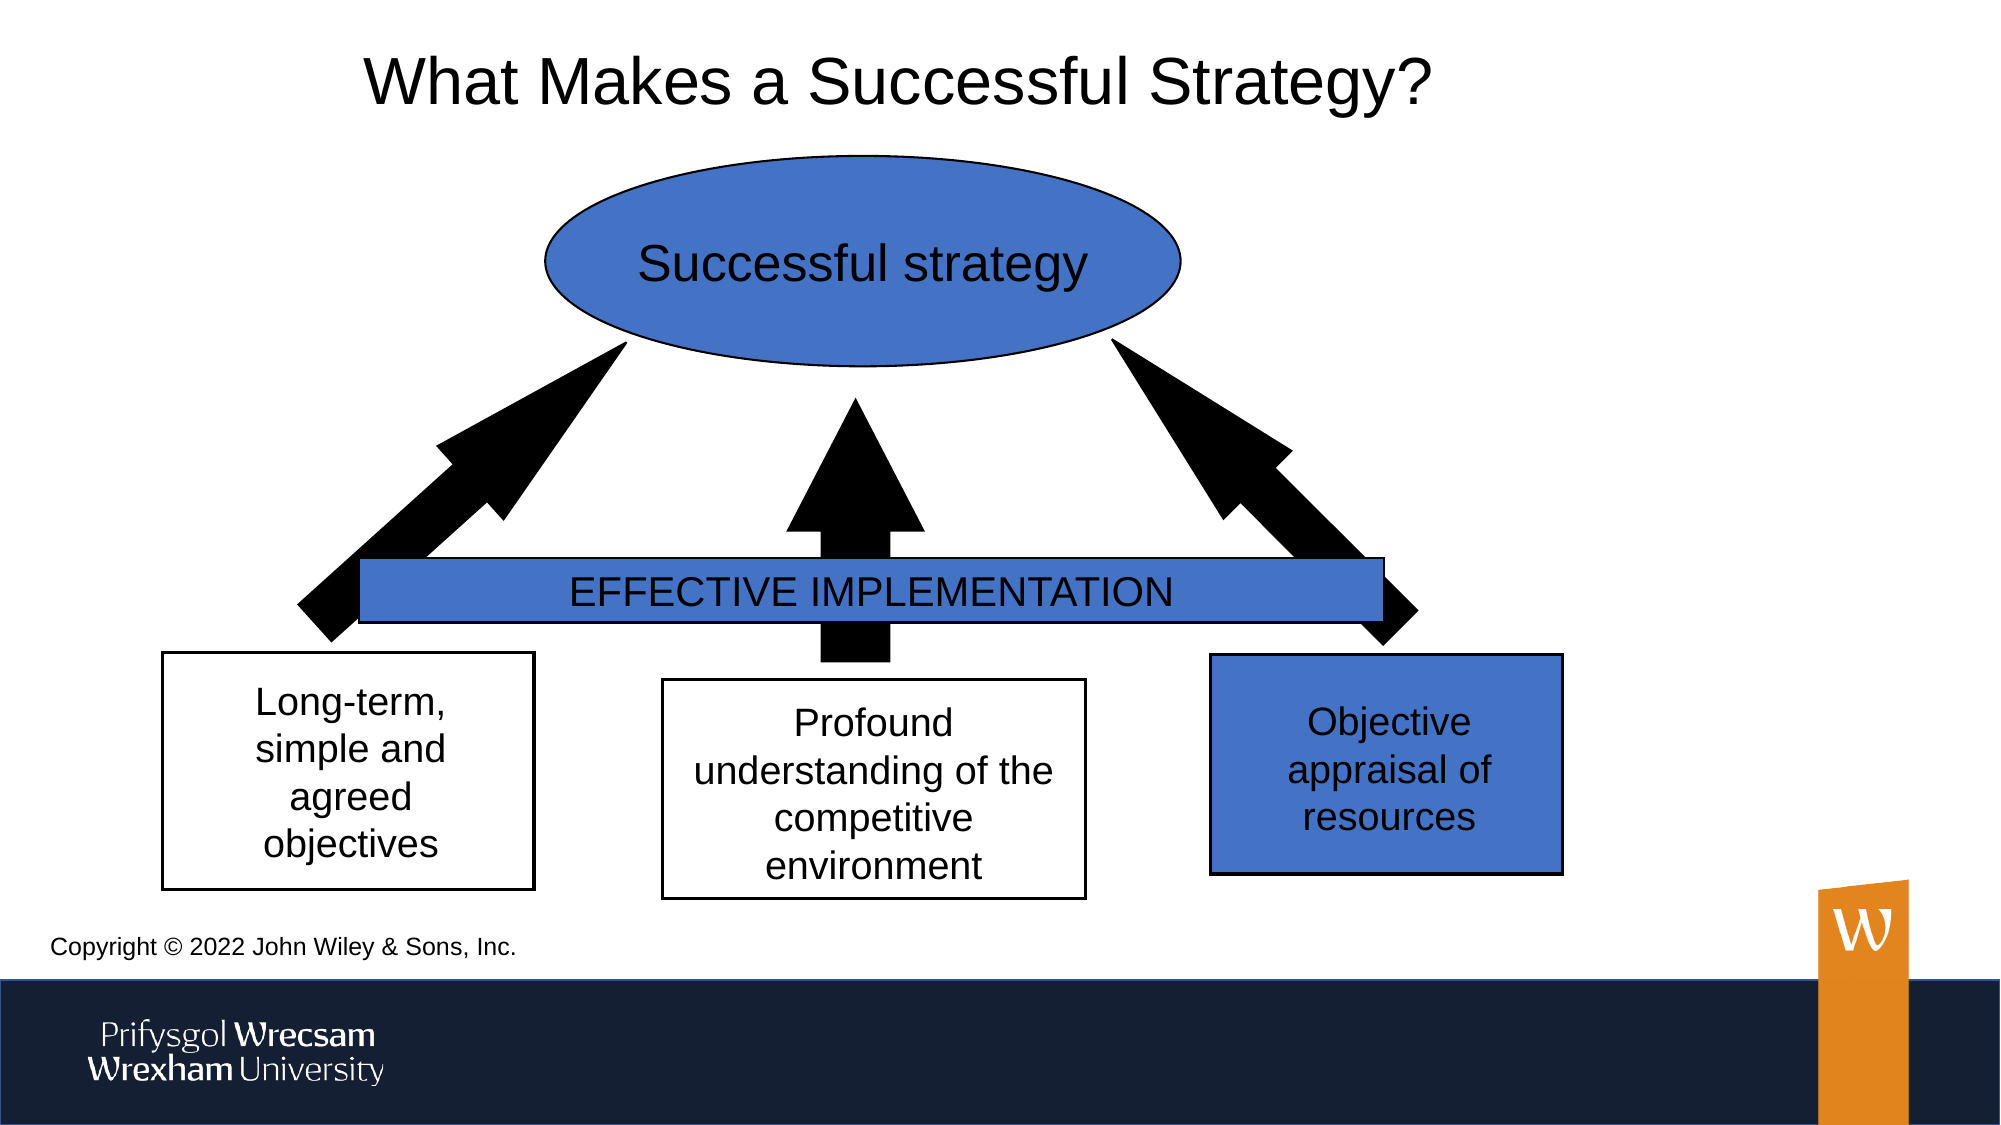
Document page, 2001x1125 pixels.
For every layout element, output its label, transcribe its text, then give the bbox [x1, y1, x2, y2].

text_box EFFECTIVE IMPLEMENTATION [359, 558, 1385, 623]
text_box [0, 979, 1818, 1125]
picture [1818, 879, 1909, 1125]
text_box [1909, 979, 2000, 1125]
text_box [298, 342, 627, 642]
text_box [787, 399, 924, 558]
text_box Objective appraisal of resources [1210, 654, 1563, 875]
text_box What Makes a Successful Strategy? [148, 16, 1649, 140]
text_box Successful strategy [545, 155, 1181, 367]
text_box Copyright © 2022 John Wiley & Sons, Inc. [35, 898, 798, 993]
text_box Profound understanding of the competitive environment [662, 679, 1086, 899]
text_box [1111, 339, 1365, 558]
text_box [821, 623, 890, 662]
text_box [1361, 578, 1418, 645]
text_box Long-term, simple and agreed objectives [162, 652, 534, 890]
picture [87, 1019, 384, 1086]
